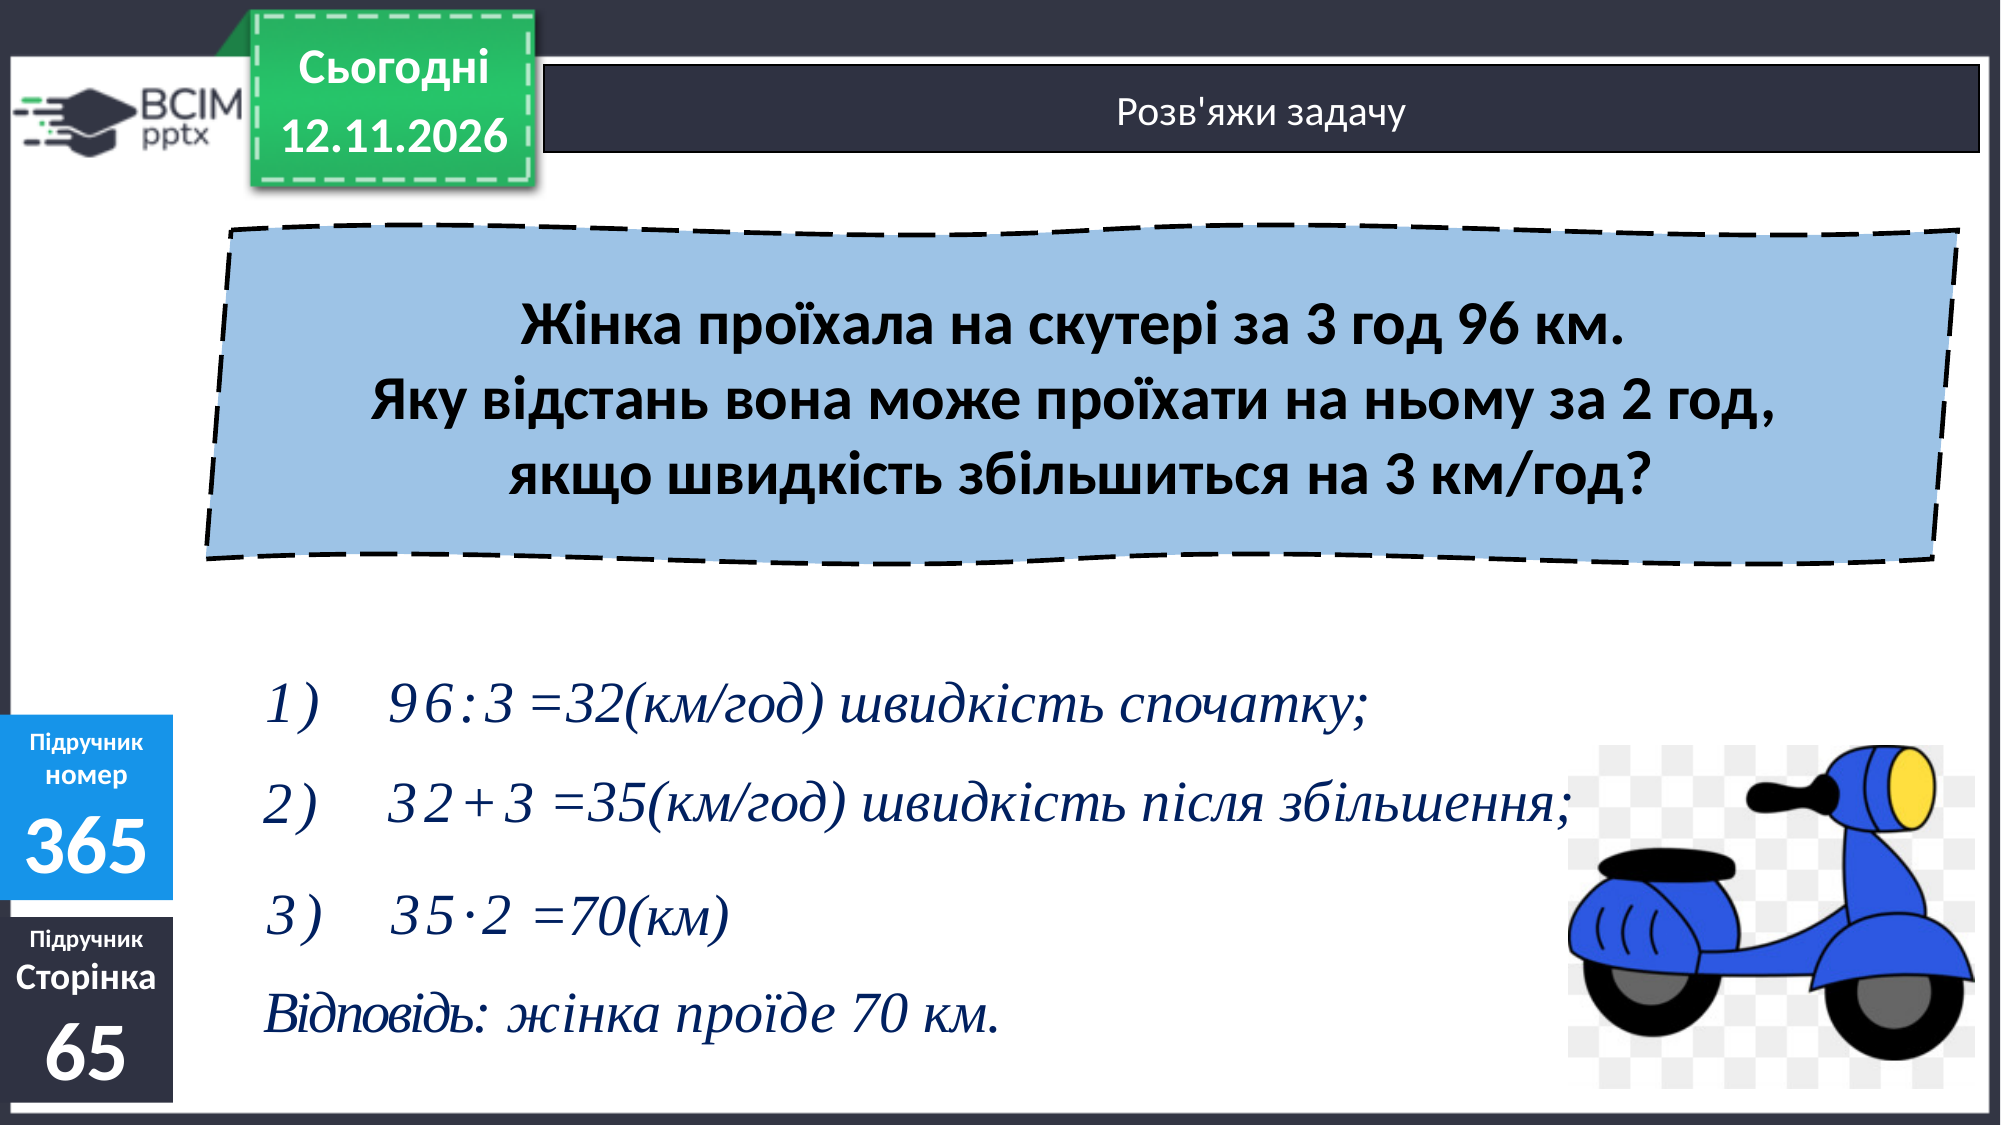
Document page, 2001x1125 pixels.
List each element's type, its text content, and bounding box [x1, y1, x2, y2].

text_box 21.03.2022 [263, 101, 524, 164]
text_box 35·2 [376, 869, 514, 954]
text_box Жінка проїхала на скутері за 3 год 96 км. Яку відстань вона може проїхати на ньому за 2 год, якщо швидкість збільшиться на 3 км/год? [204, 223, 1959, 566]
text_box 32+3 [374, 756, 777, 842]
text_box =35(км/год) швидкість після збільшення; [534, 755, 1568, 841]
text_box Розв'яжи задачу [543, 64, 1980, 153]
text_box Підручник номер 365 [0, 714, 174, 901]
text_box =32(км/год) швидкість спочатку; [512, 656, 1538, 742]
text_box 1) [250, 656, 374, 742]
picture [0, 0, 2001, 1125]
text_box 96:3 [374, 656, 512, 742]
text_box Сьогодні [284, 26, 535, 101]
text_box 3) [253, 869, 376, 954]
text_box Підручник Сторінка 65 [0, 916, 174, 1104]
text_box Відповідь: [248, 966, 492, 1052]
text_box жінка проїде 70 км. [492, 966, 1568, 1052]
text_box =70(км) [514, 869, 971, 955]
text_box 2) [248, 758, 387, 843]
